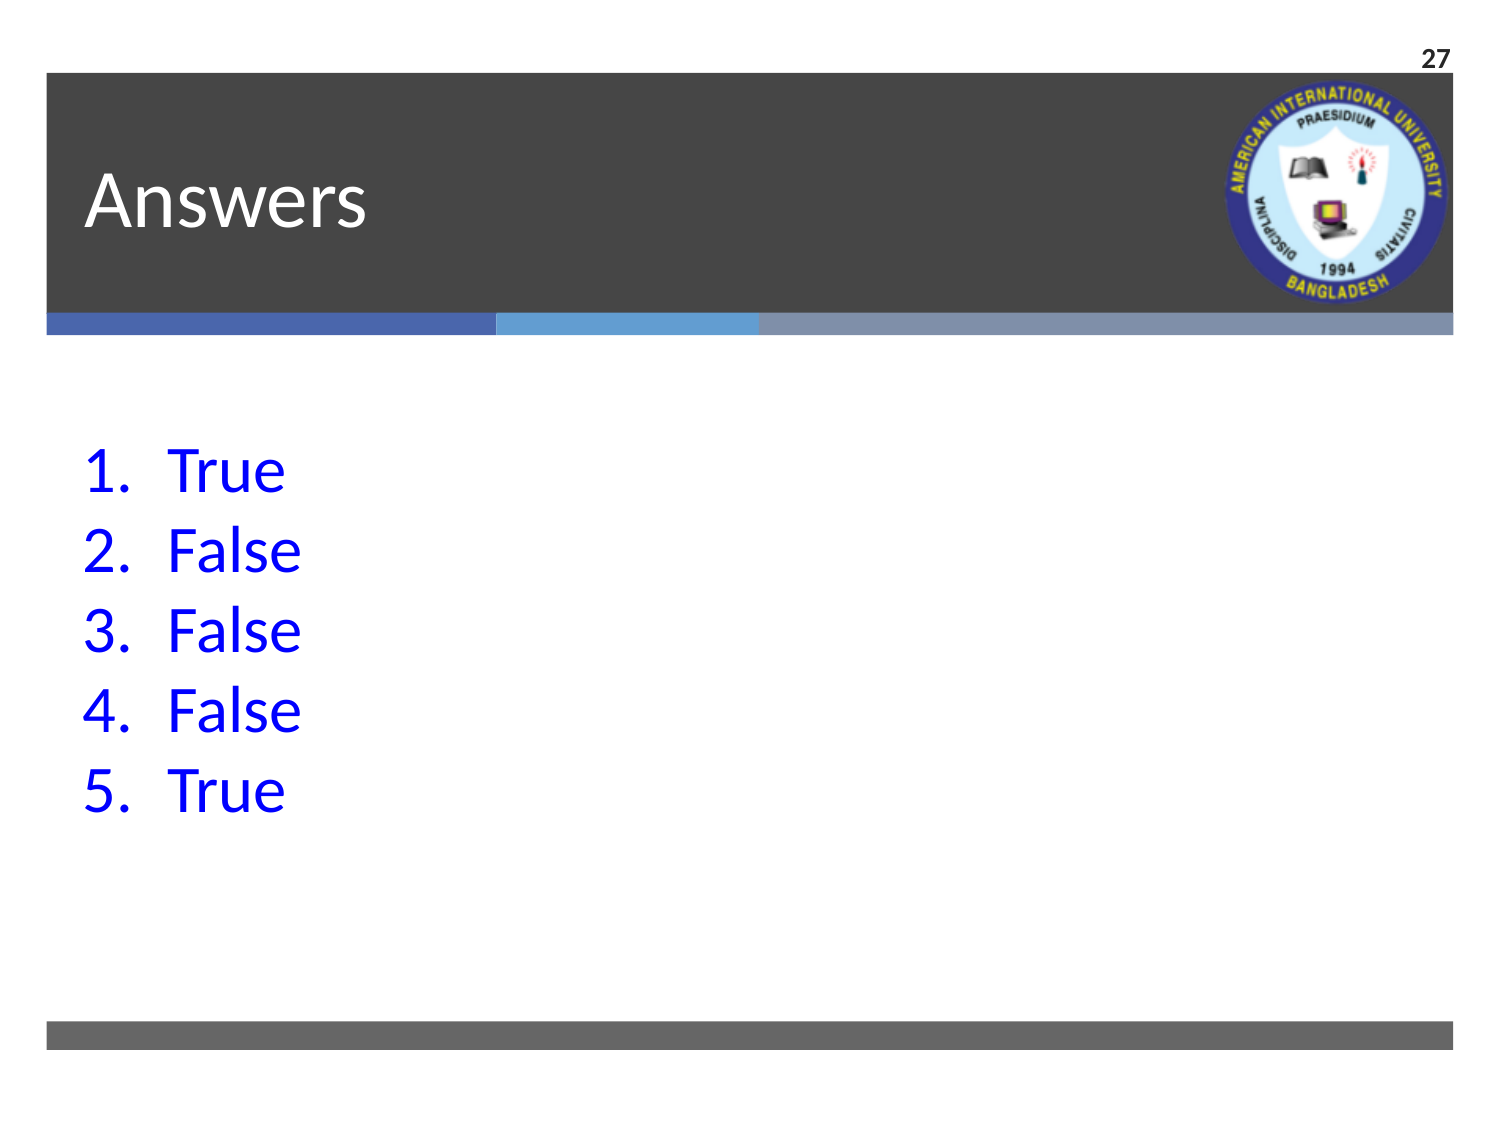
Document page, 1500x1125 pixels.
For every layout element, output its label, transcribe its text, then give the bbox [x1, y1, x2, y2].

title Answers [69, 73, 1351, 253]
text_box True False False False True [68, 418, 819, 834]
slide_number 27 [1362, 27, 1466, 87]
picture [1220, 75, 1454, 310]
